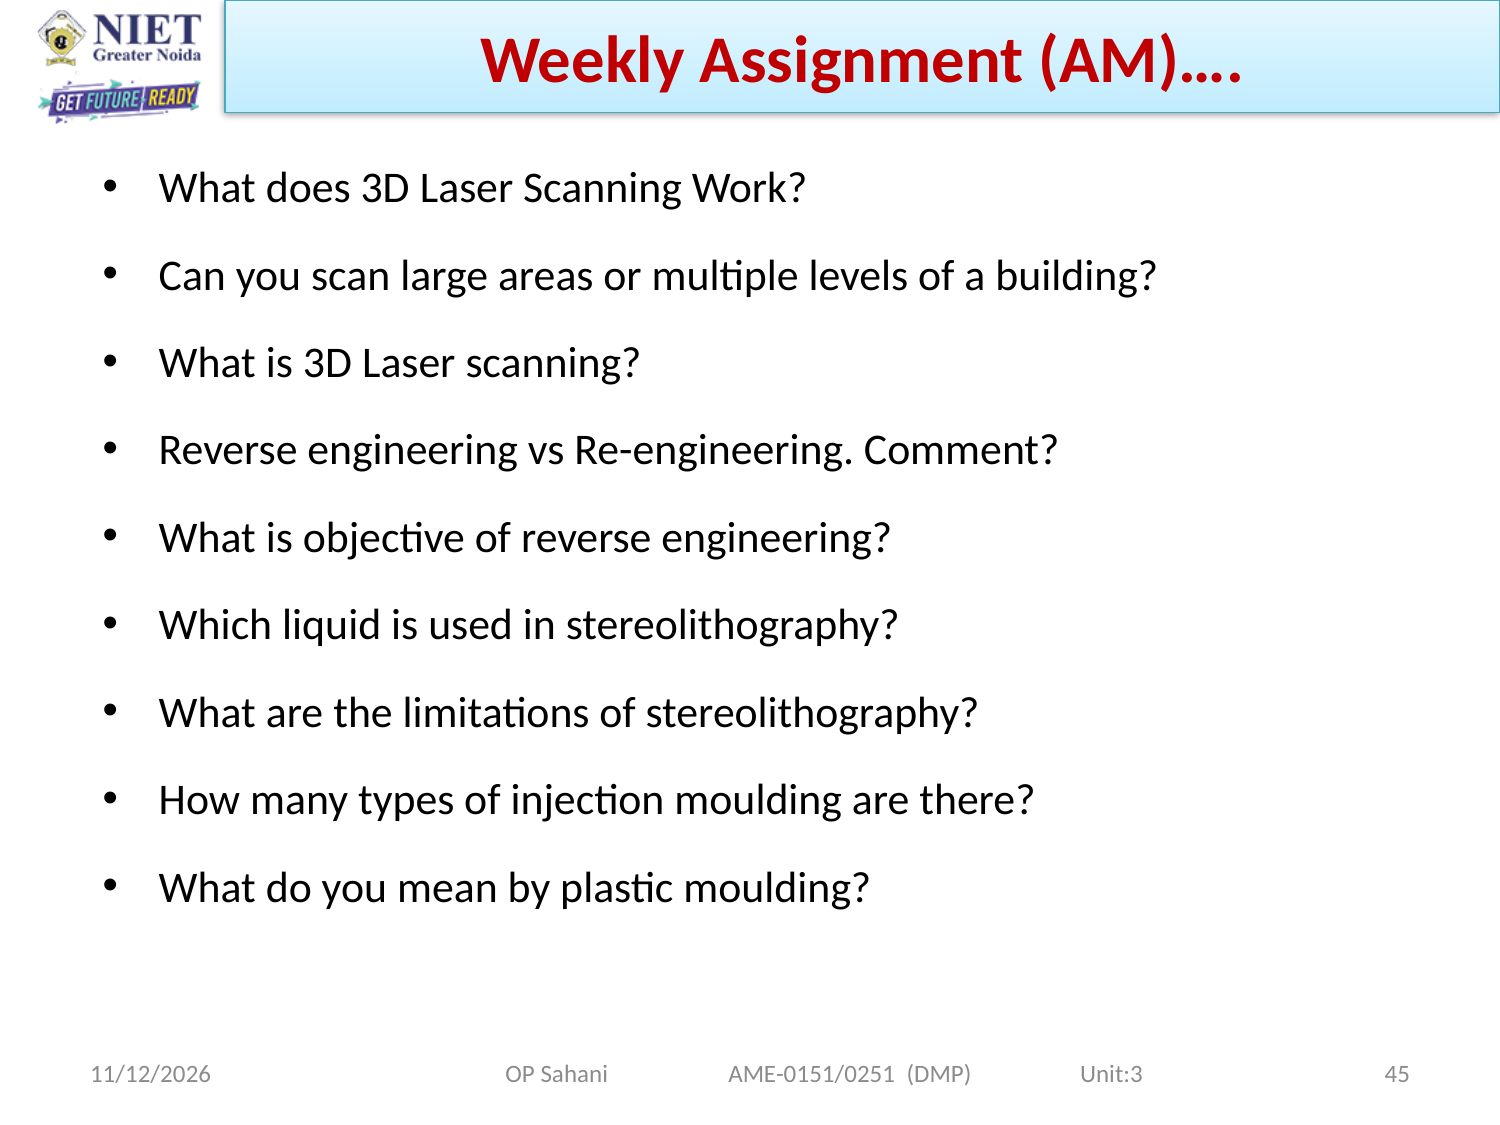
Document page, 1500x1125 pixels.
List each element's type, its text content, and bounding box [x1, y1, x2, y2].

slide_number 45 [1074, 1042, 1425, 1103]
list What does 3D Laser Scanning Work? Can you scan large areas or multiple levels of a building? What is 3D Laser scanning? Reverse engineering vs Re-engineering. Comment? What is objective of reverse engineering? Which liquid is used in stereolithography? What are the limitations of stereolithography? How many types of injection moulding are there? What do you mean by plastic moulding? [87, 125, 1438, 1000]
picture [0, 0, 238, 135]
text_box Weekly Assignment (AM)…. [238, 0, 1500, 113]
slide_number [75, 1042, 412, 1103]
footer OP Sahani AME-0151/0251 (DMP) Unit:3 [412, 1042, 1074, 1103]
